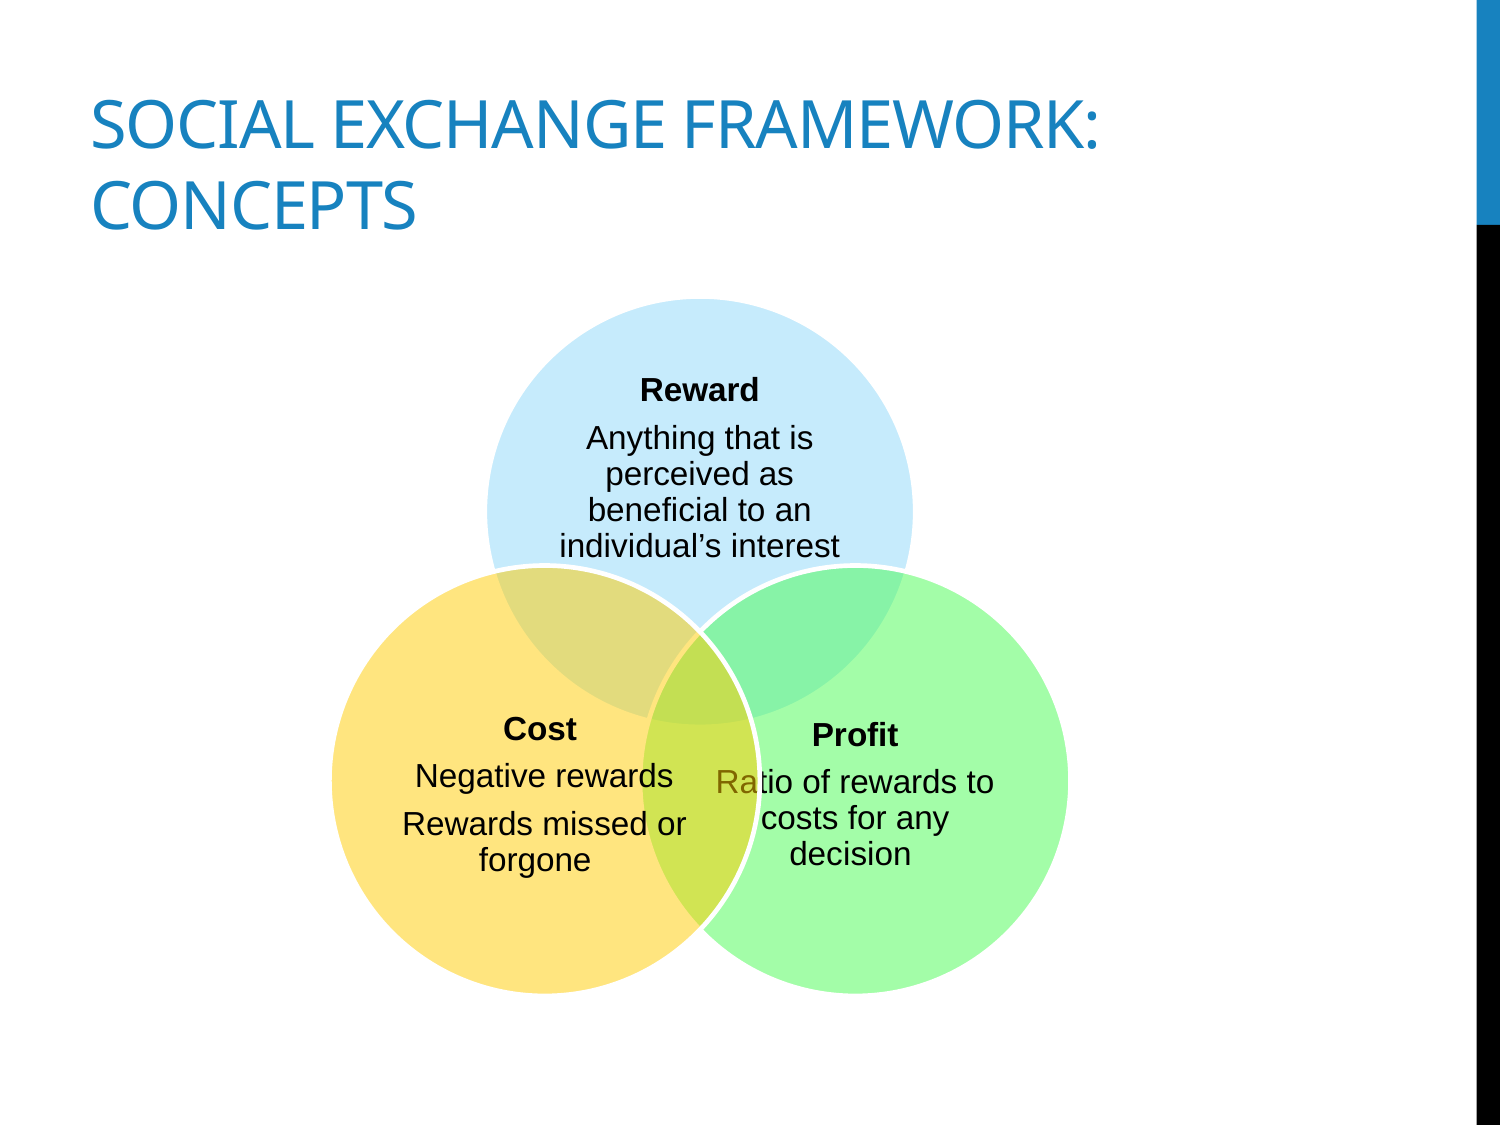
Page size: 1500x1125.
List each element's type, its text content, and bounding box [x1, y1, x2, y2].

title Social exchange framework: Concepts [75, 25, 1464, 250]
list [74, 286, 1326, 1006]
